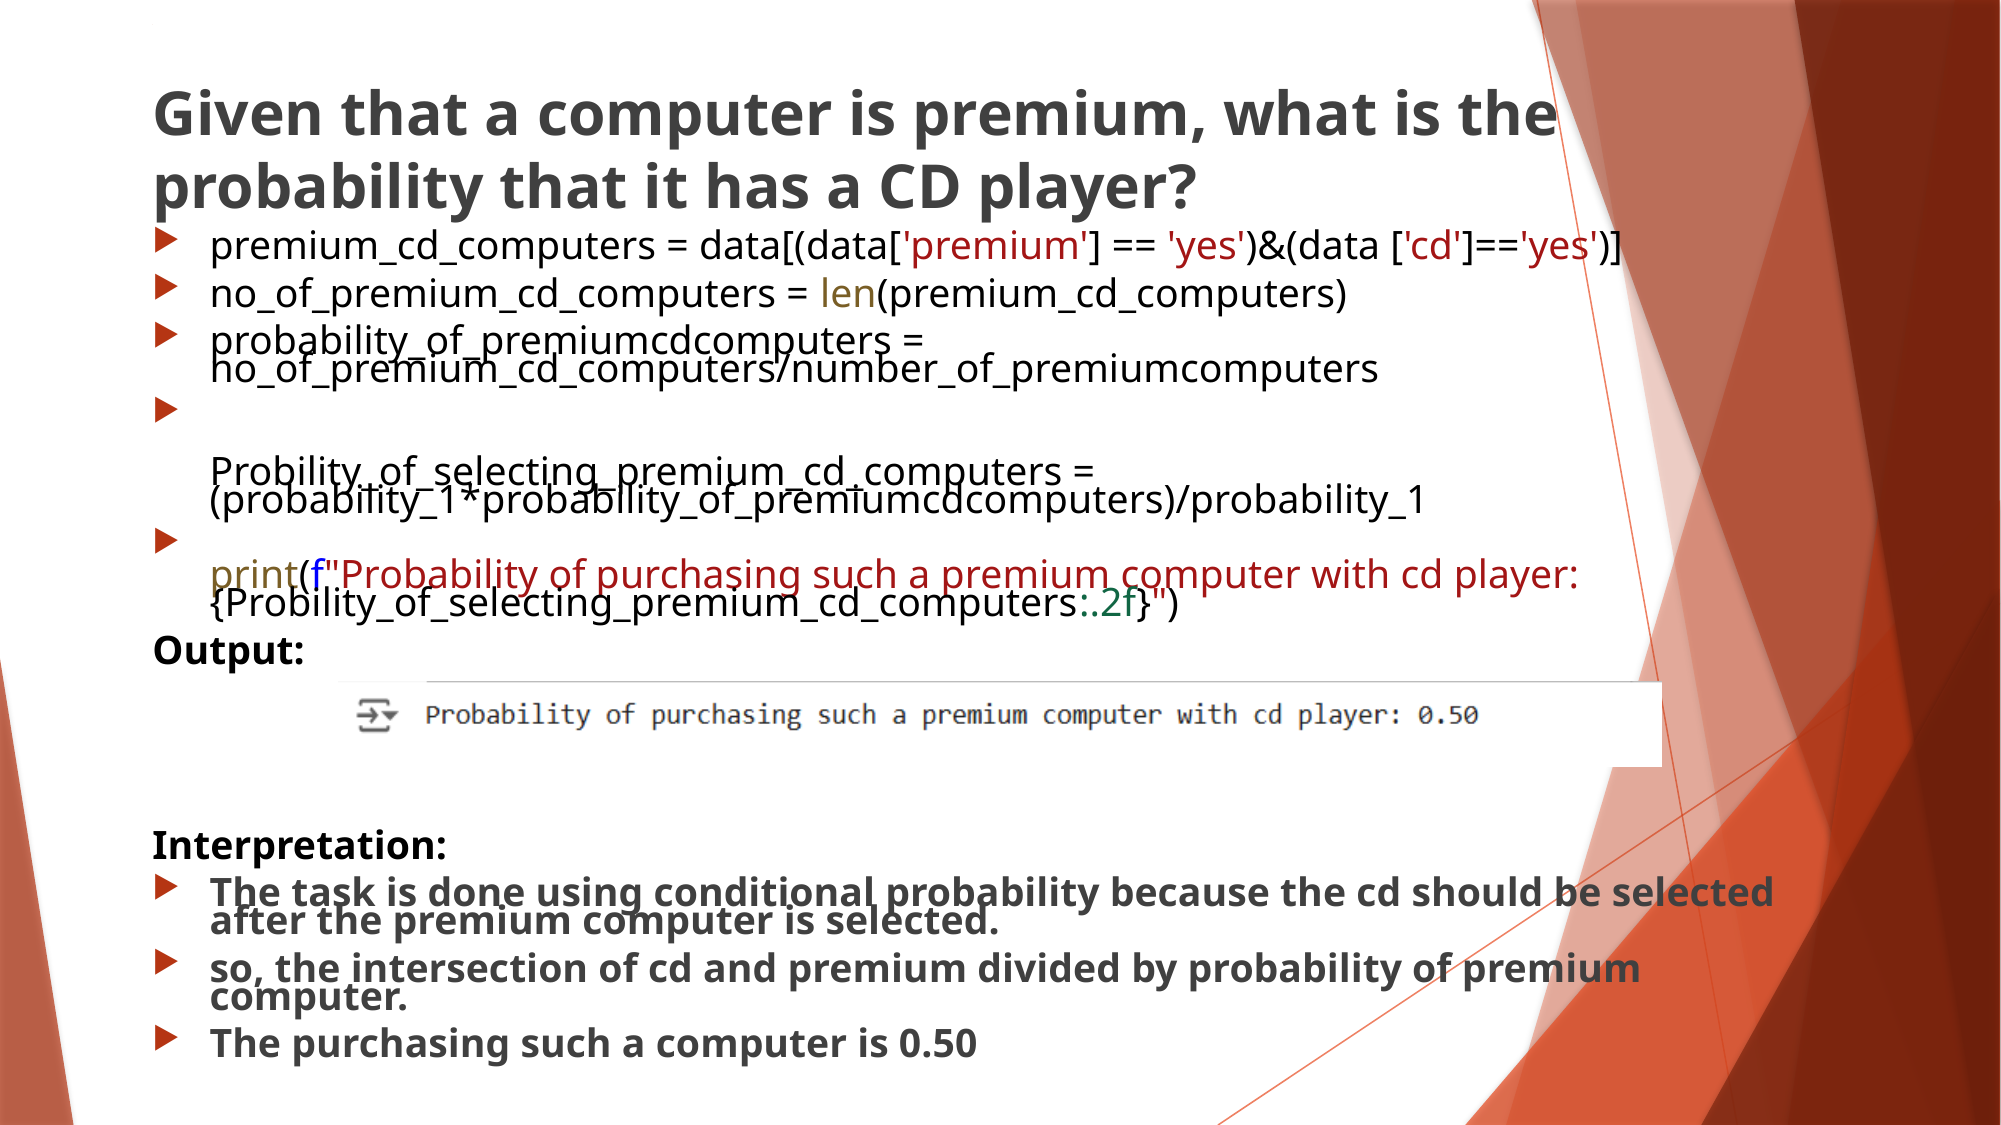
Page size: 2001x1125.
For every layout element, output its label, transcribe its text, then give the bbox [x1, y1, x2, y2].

picture [337, 681, 1663, 767]
title . [137, 15, 1863, 34]
list Given that a computer is premium, what is the probability that it has a CD player? premium_cd_computers = data[(data['premium'] == 'yes')&(data ['cd']=='yes')] no_of_premium_cd_computers = len(premium_cd_computers) probability_of_premiumcdcomputers = no_of_premium_cd_computers/number_of_premiumcomputers Probility_of_selecting_premium_cd_computers = (probability_1*probability_of_premiumcdcomputers)/probability_1 print(f"Probability of purchasing such a premium computer with cd player: {Probility_of_selecting_premium_cd_computers:.2f}") Output: Interpretation: The task is done using conditional probability because the cd should be selected after the premium computer is selected. so, the intersection of cd and premium divided by probability of premium computer. The purchasing such a computer is 0.50 [137, 67, 1863, 1125]
